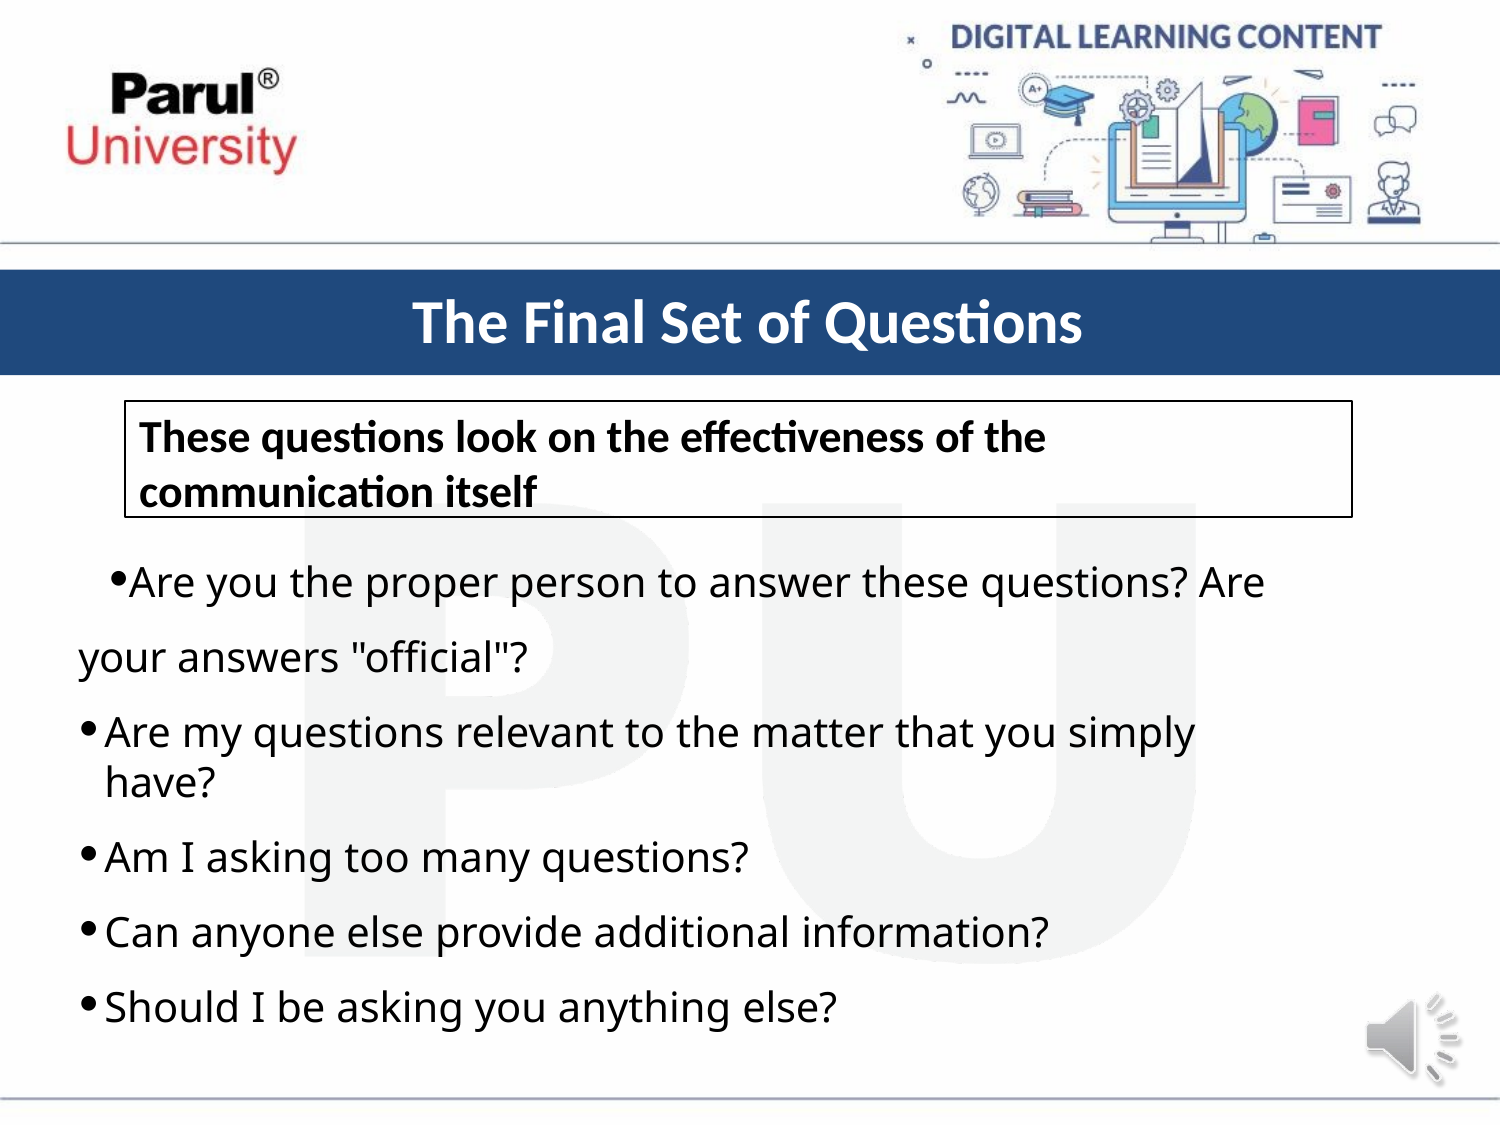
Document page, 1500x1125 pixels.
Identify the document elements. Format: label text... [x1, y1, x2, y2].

picture [0, 376, 1500, 1125]
title The Final Set of Questions [43, 278, 1457, 469]
text_box Are you the proper person to answer these questions? Are your answers "official"? Are my questions relevant to the matter that you simply have? Am I asking too many questions? Can anyone else provide additional information? Should I be asking you anything else? [76, 528, 1283, 1031]
picture [0, 0, 1500, 269]
text_box These questions look on the effectiveness of the communication itself [125, 400, 1353, 517]
